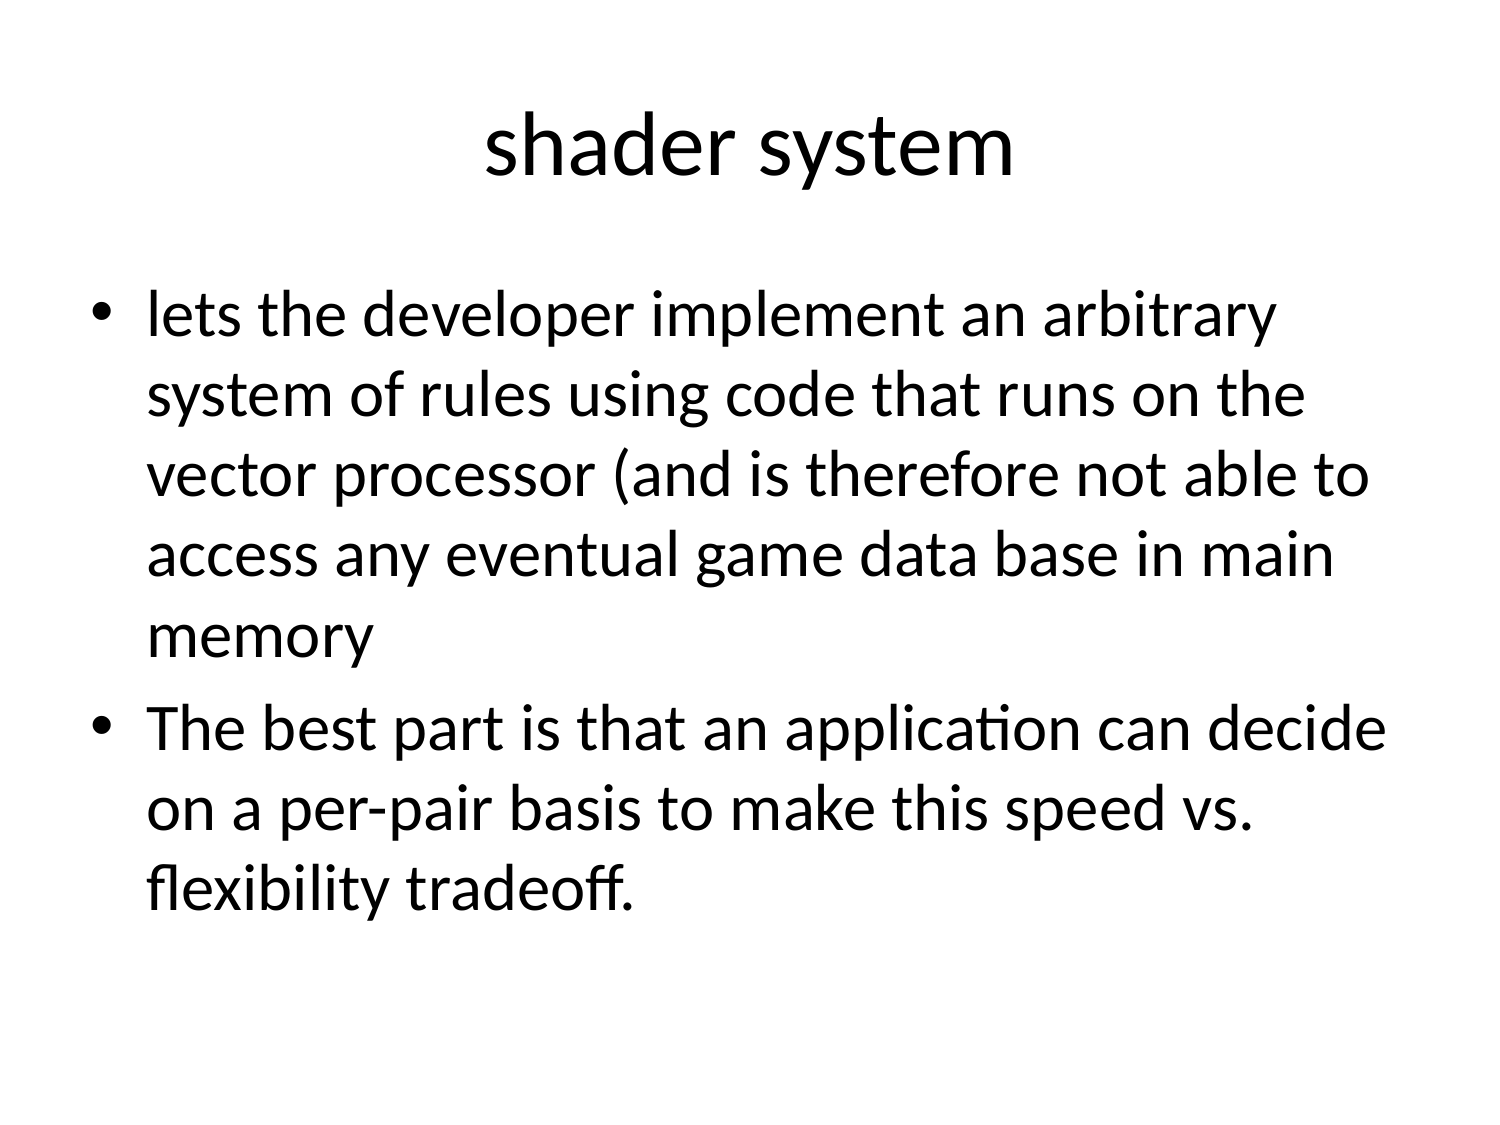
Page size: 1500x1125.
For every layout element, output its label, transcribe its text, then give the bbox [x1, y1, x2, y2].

title shader system [75, 45, 1425, 233]
list lets the developer implement an arbitrary system of rules using code that runs on the vector processor (and is therefore not able to access any eventual game data base in main memory The best part is that an application can decide on a per-pair basis to make this speed vs. flexibility tradeoff. [75, 262, 1425, 1005]
